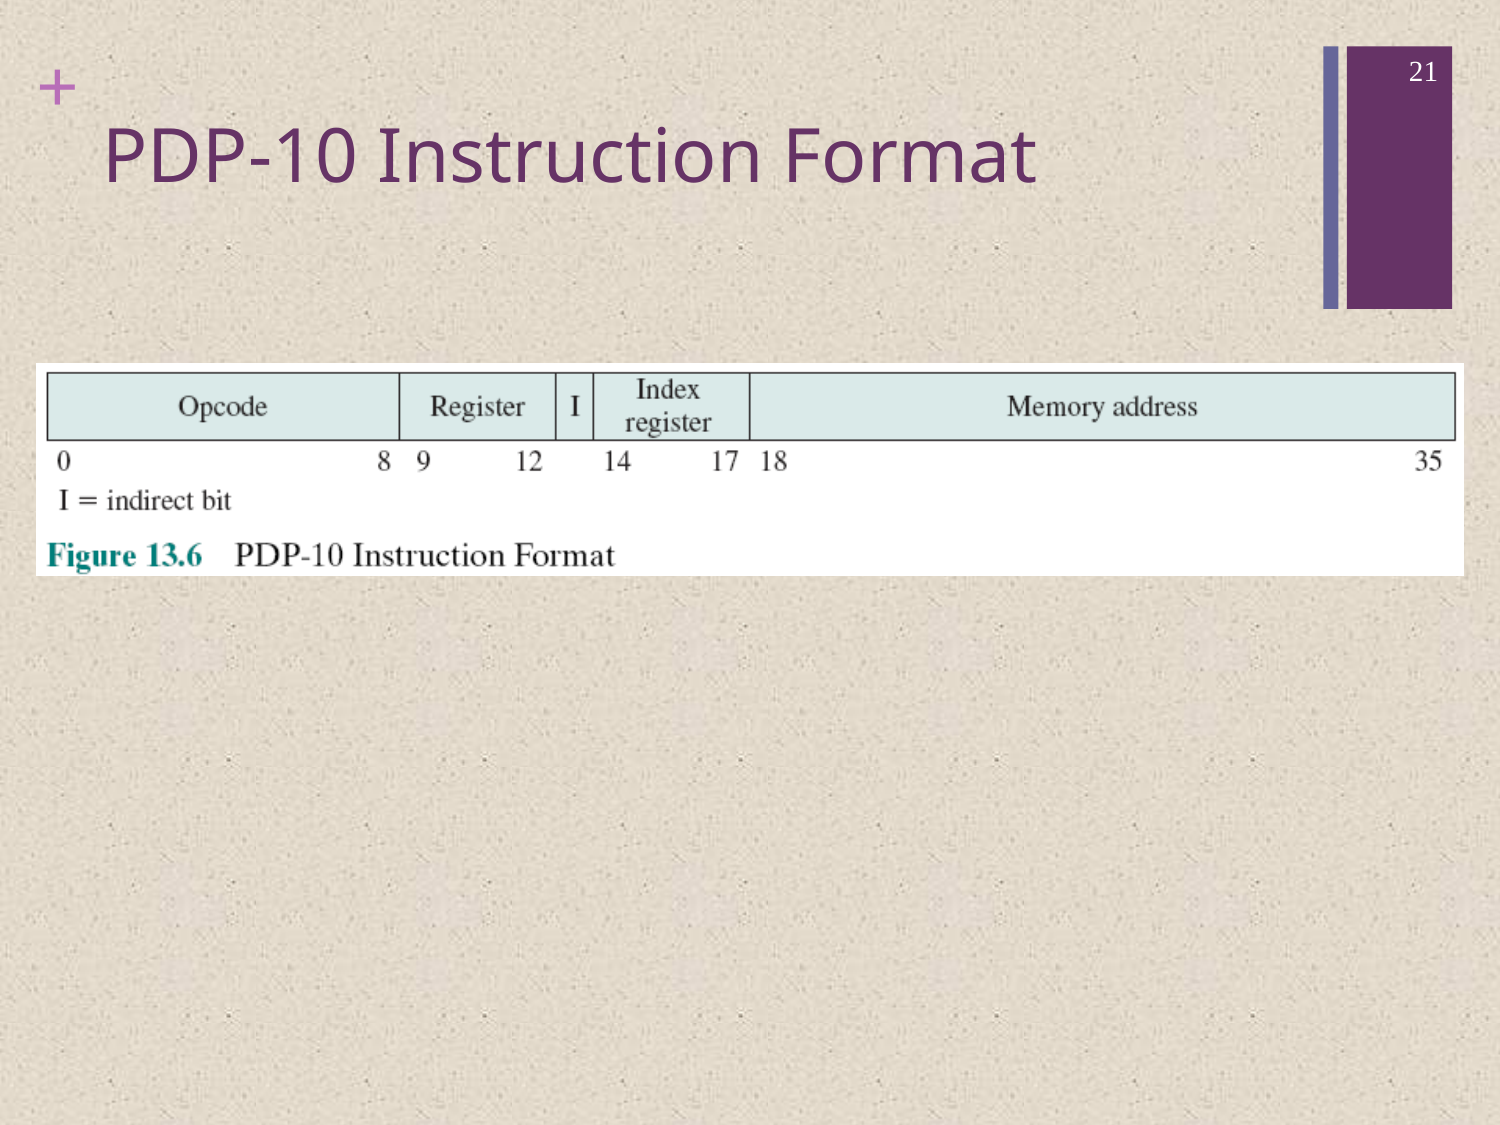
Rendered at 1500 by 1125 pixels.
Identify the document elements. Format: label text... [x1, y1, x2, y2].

title PDP-10 Instruction Format [87, 99, 1328, 283]
slide_number ‹#› [1362, 39, 1454, 100]
picture [0, 0, 1500, 1125]
